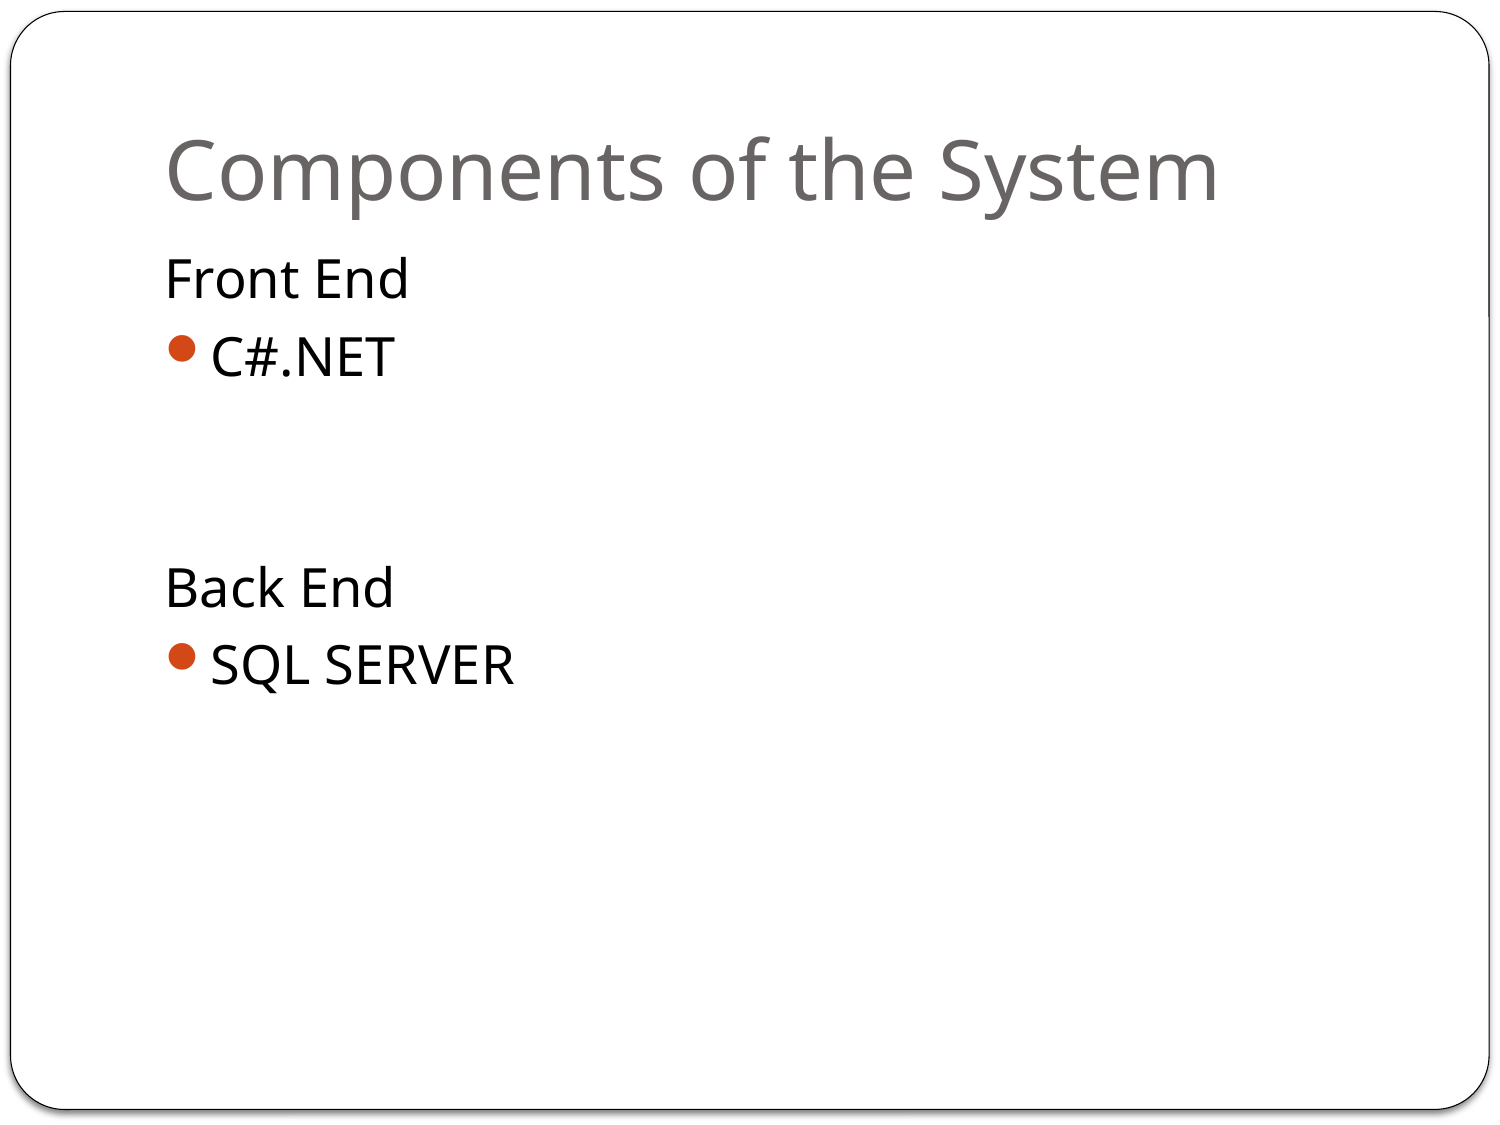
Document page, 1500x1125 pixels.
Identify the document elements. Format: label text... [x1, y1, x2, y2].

title Components of the System [150, 45, 1425, 233]
list Front End C#.NET Back End SQL SERVER [150, 237, 1425, 988]
